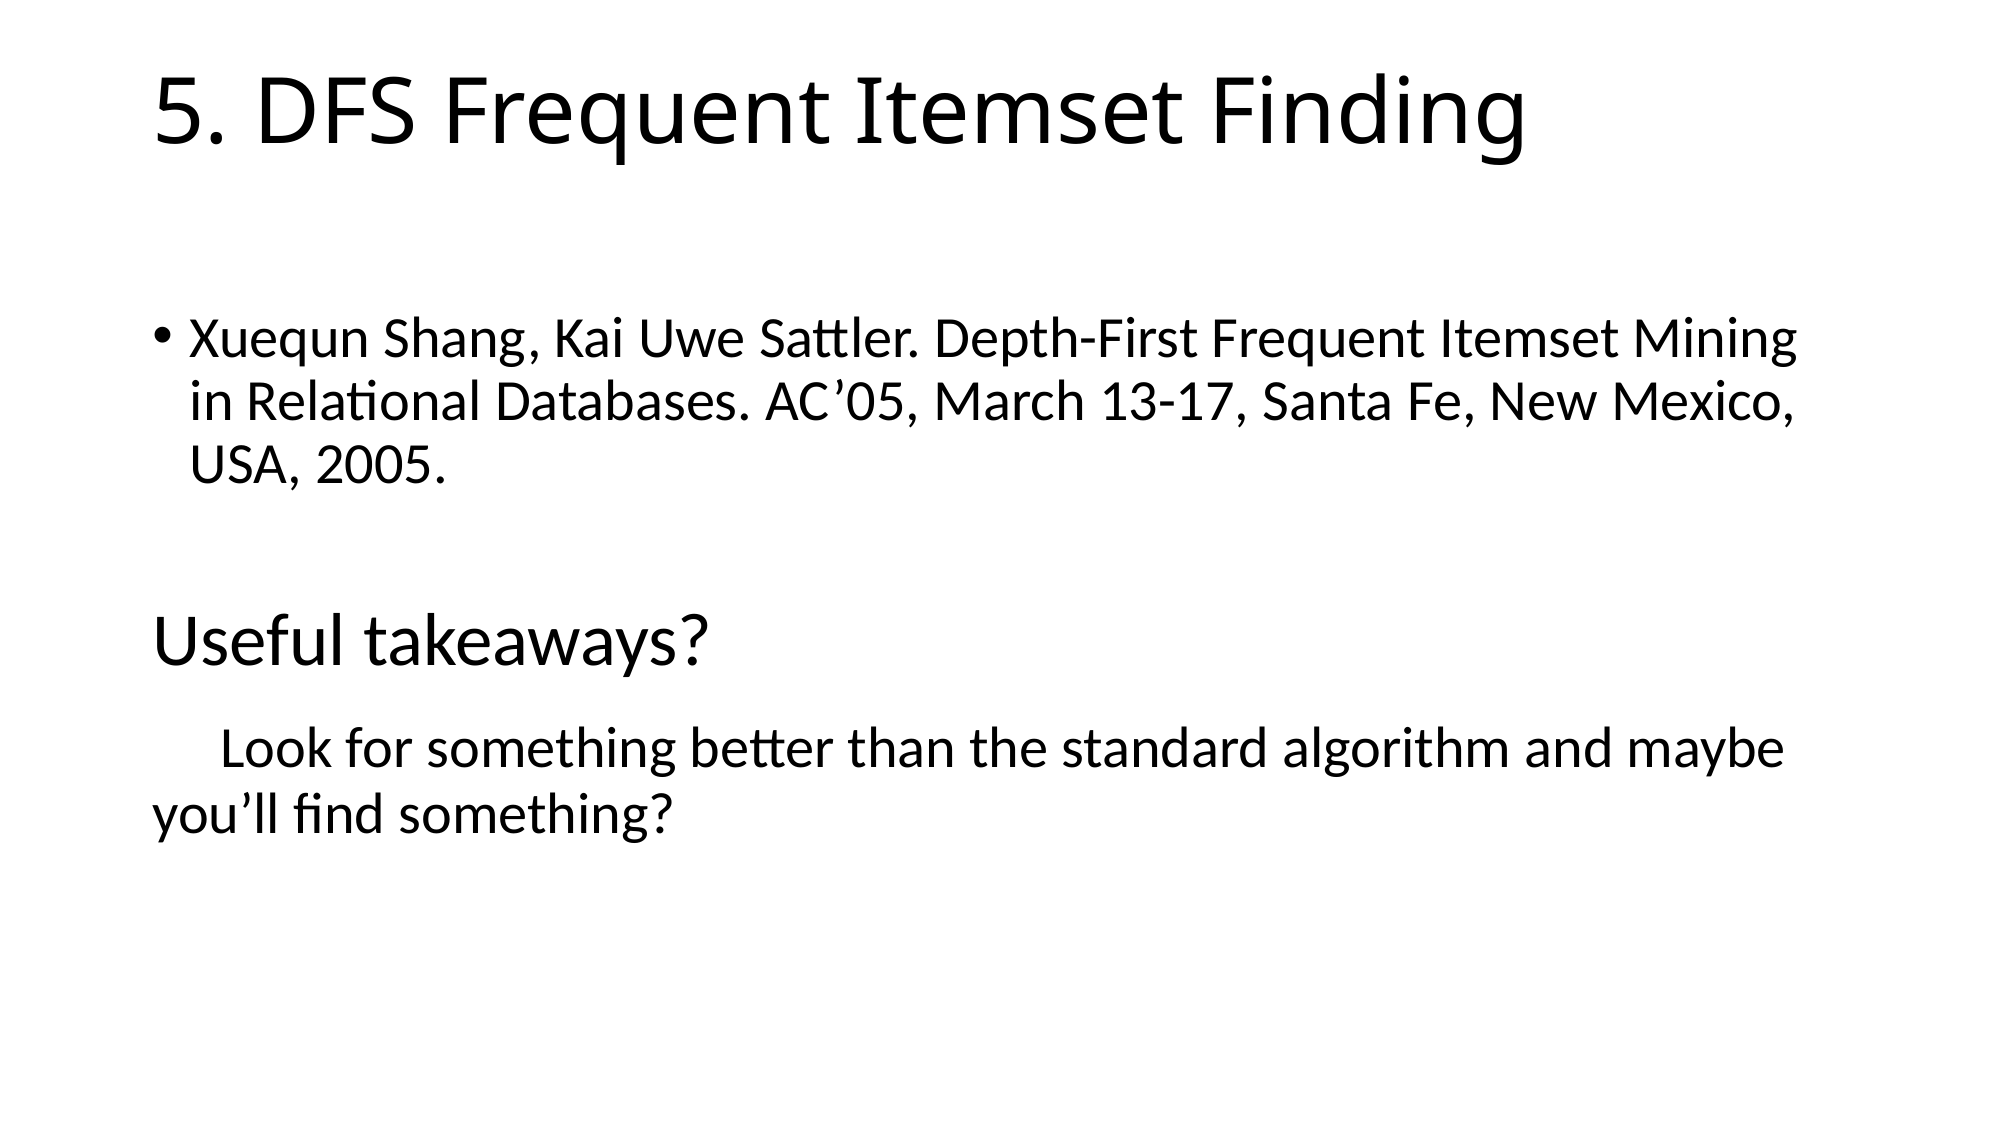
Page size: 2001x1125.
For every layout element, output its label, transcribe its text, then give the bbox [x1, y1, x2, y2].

title 5. DFS Frequent Itemset Finding [137, 59, 1863, 278]
list Xuequn Shang, Kai Uwe Sattler. Depth-First Frequent Itemset Mining in Relational Databases. AC’05, March 13-17, Santa Fe, New Mexico, USA, 2005. Useful takeaways? Look for something better than the standard algorithm and maybe you’ll find something? [137, 299, 1863, 1014]
